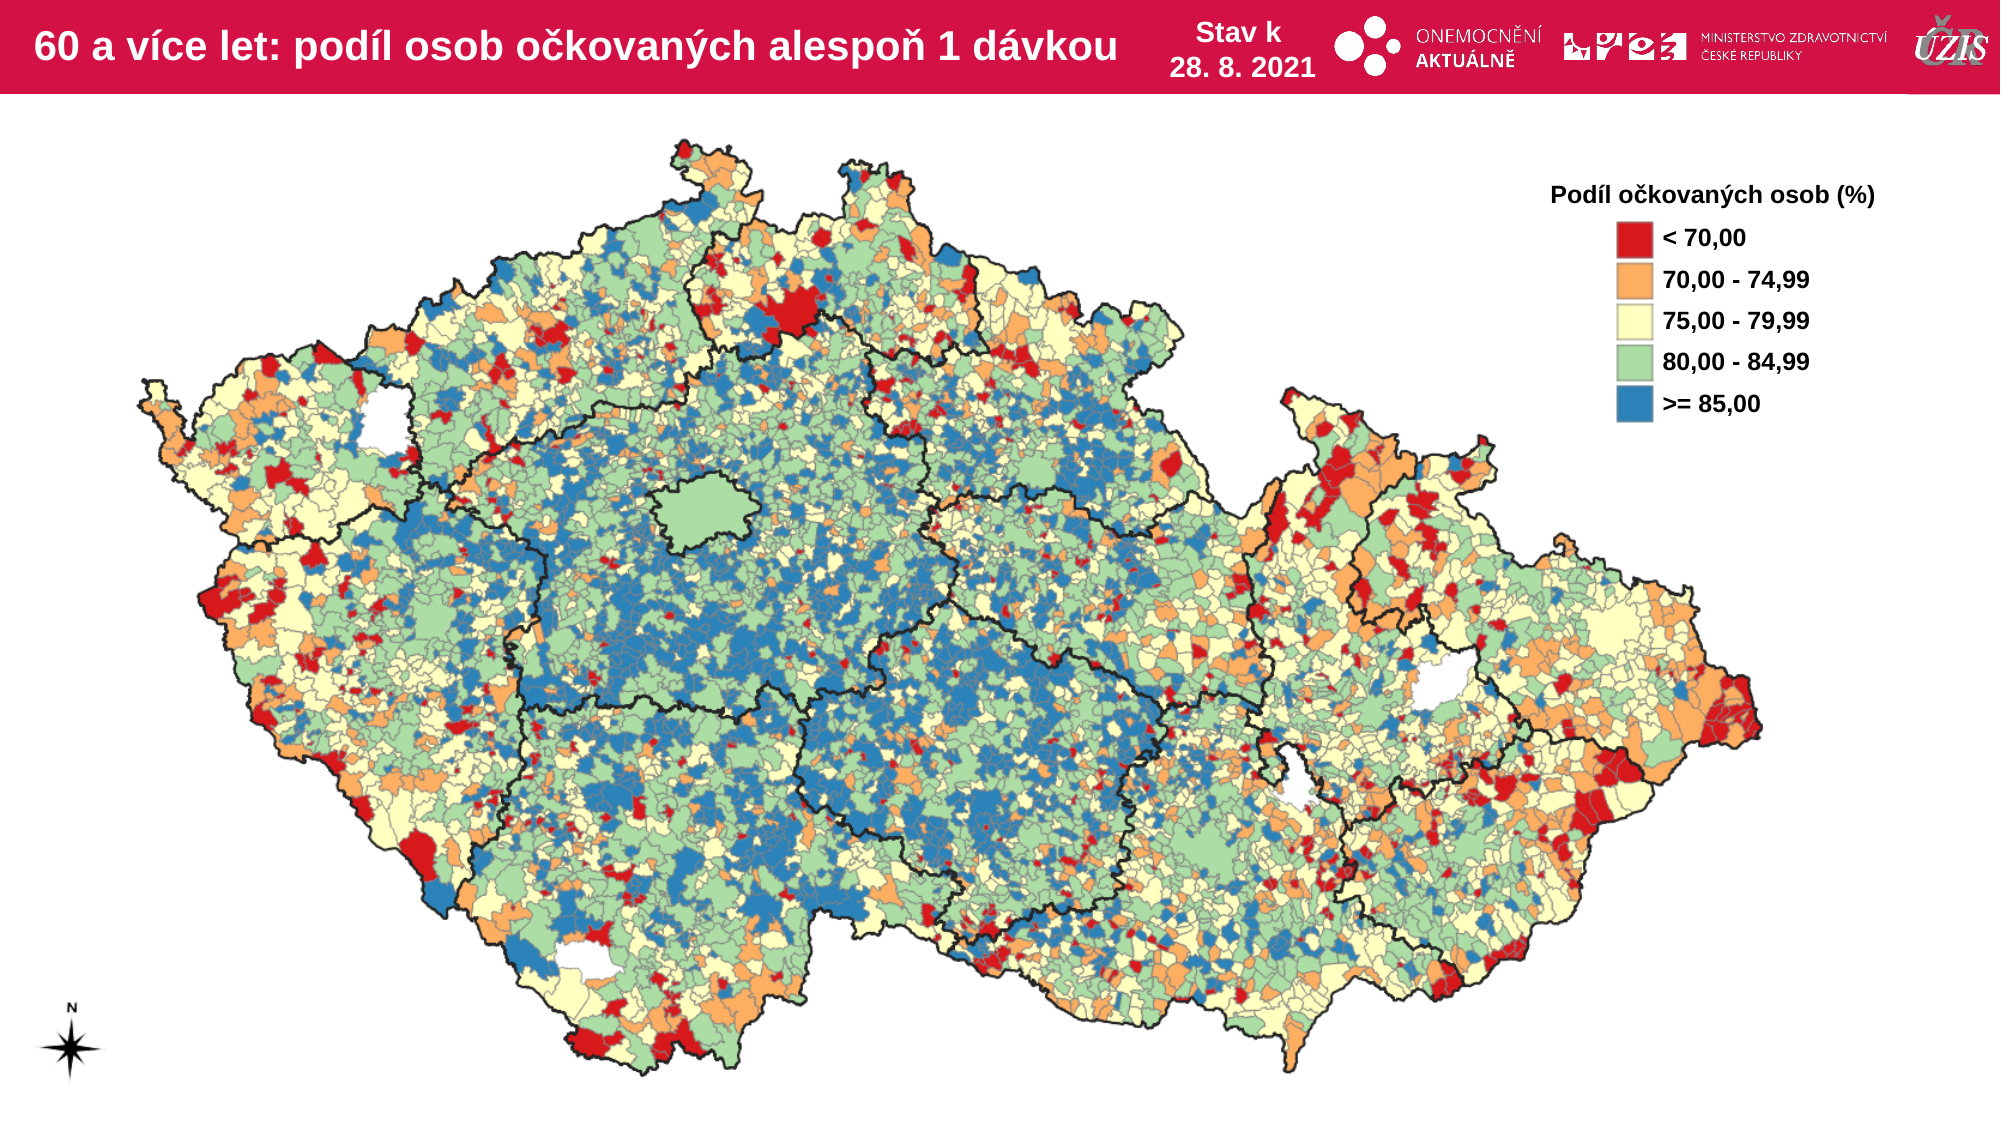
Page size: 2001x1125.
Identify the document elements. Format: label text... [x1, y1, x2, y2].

picture [0, 94, 1908, 1125]
text_box Stav k 28. 8. 2021 [1117, 5, 1369, 91]
picture [1369, 16, 1542, 76]
picture [1563, 31, 1888, 60]
title 60 a více let: podíl osob očkovaných alespoň 1 dávkou [18, 0, 1239, 94]
picture [1915, 15, 1989, 66]
